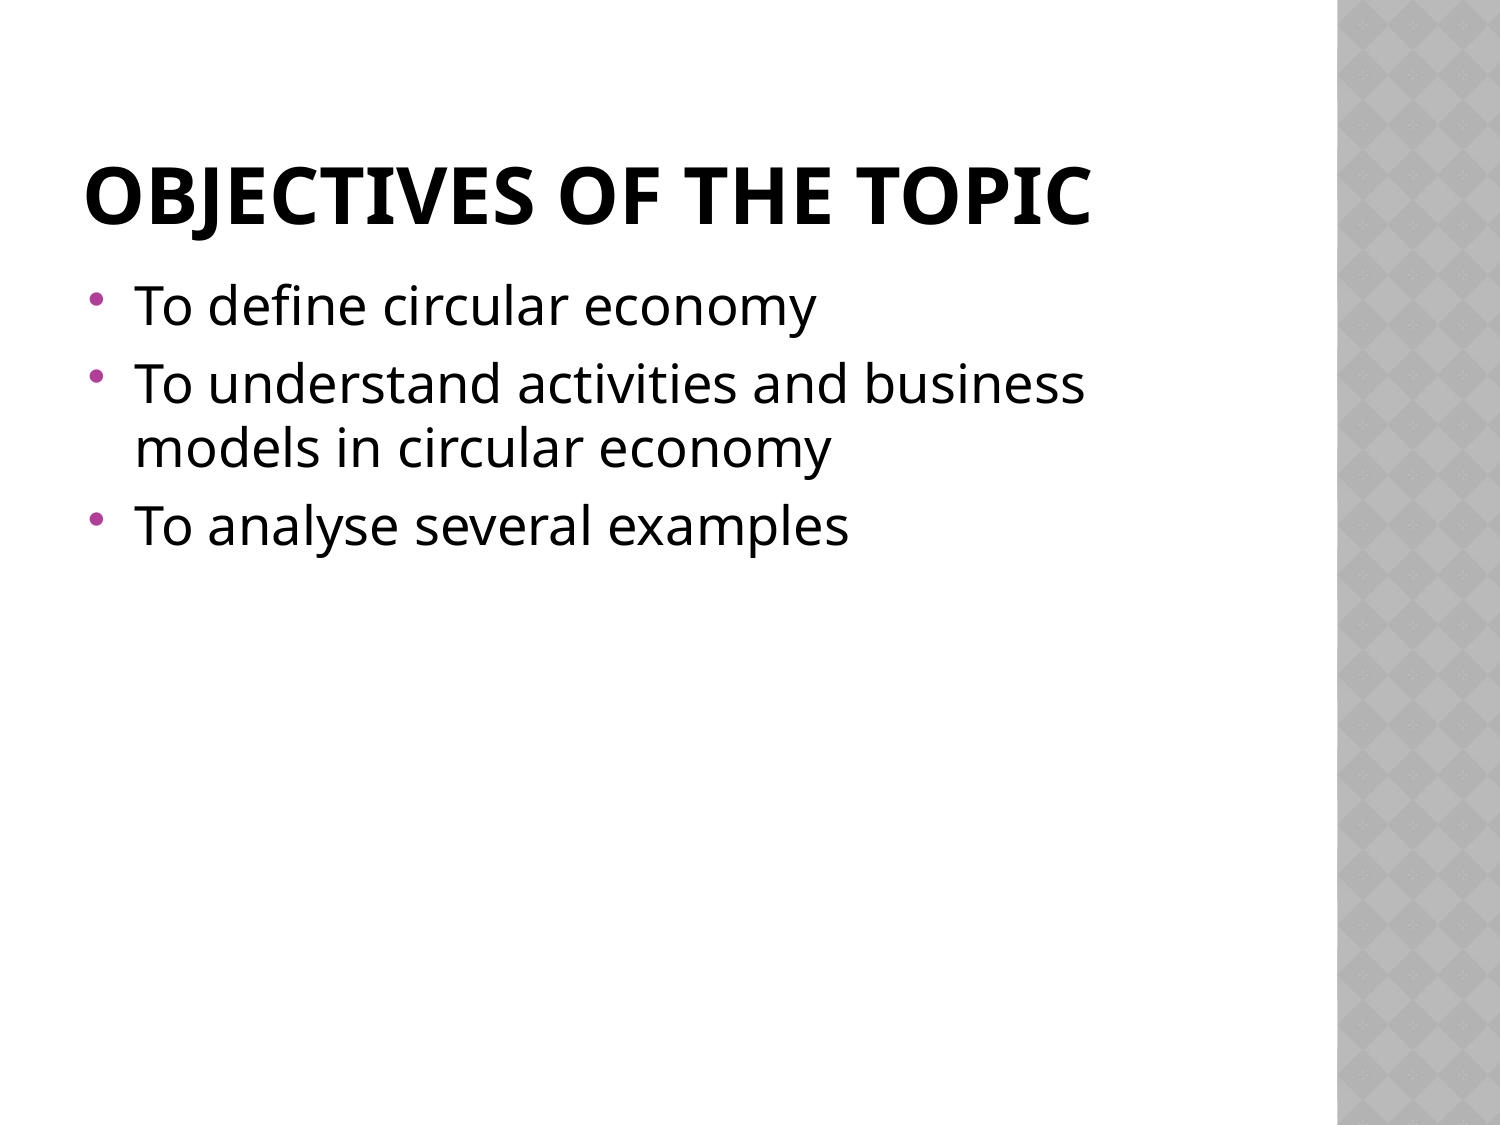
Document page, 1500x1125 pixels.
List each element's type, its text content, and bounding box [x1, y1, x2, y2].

title Objectives of the topic [75, 52, 1263, 240]
list To define circular economy To understand activities and business models in circular economy To analyse several examples [75, 264, 1263, 1059]
